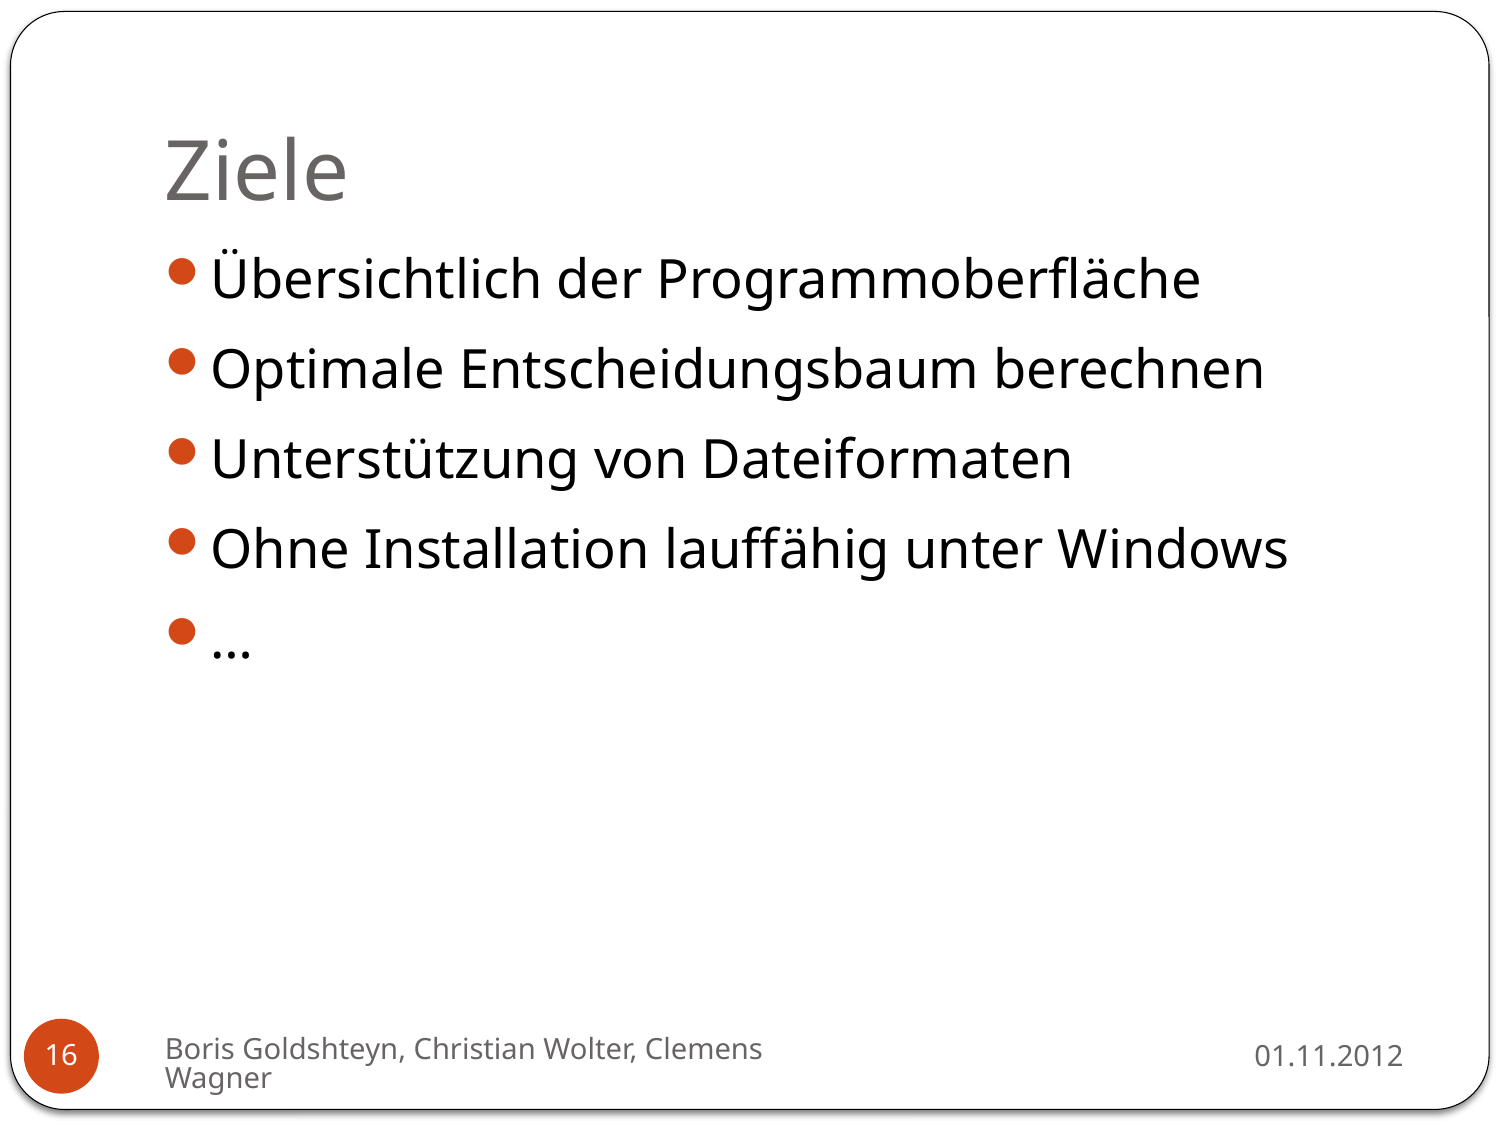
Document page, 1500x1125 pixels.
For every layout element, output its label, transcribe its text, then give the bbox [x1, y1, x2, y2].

slide_number 16 [23, 1018, 99, 1094]
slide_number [1012, 1015, 1419, 1094]
title Ziele [150, 45, 1425, 233]
footer Boris Goldshteyn, Christian Wolter, Clemens Wagner [150, 1012, 800, 1088]
list Übersichtlich der Programmoberfläche Optimale Entscheidungsbaum berechnen Unterstützung von Dateiformaten Ohne Installation lauffähig unter Windows … [150, 237, 1425, 988]
